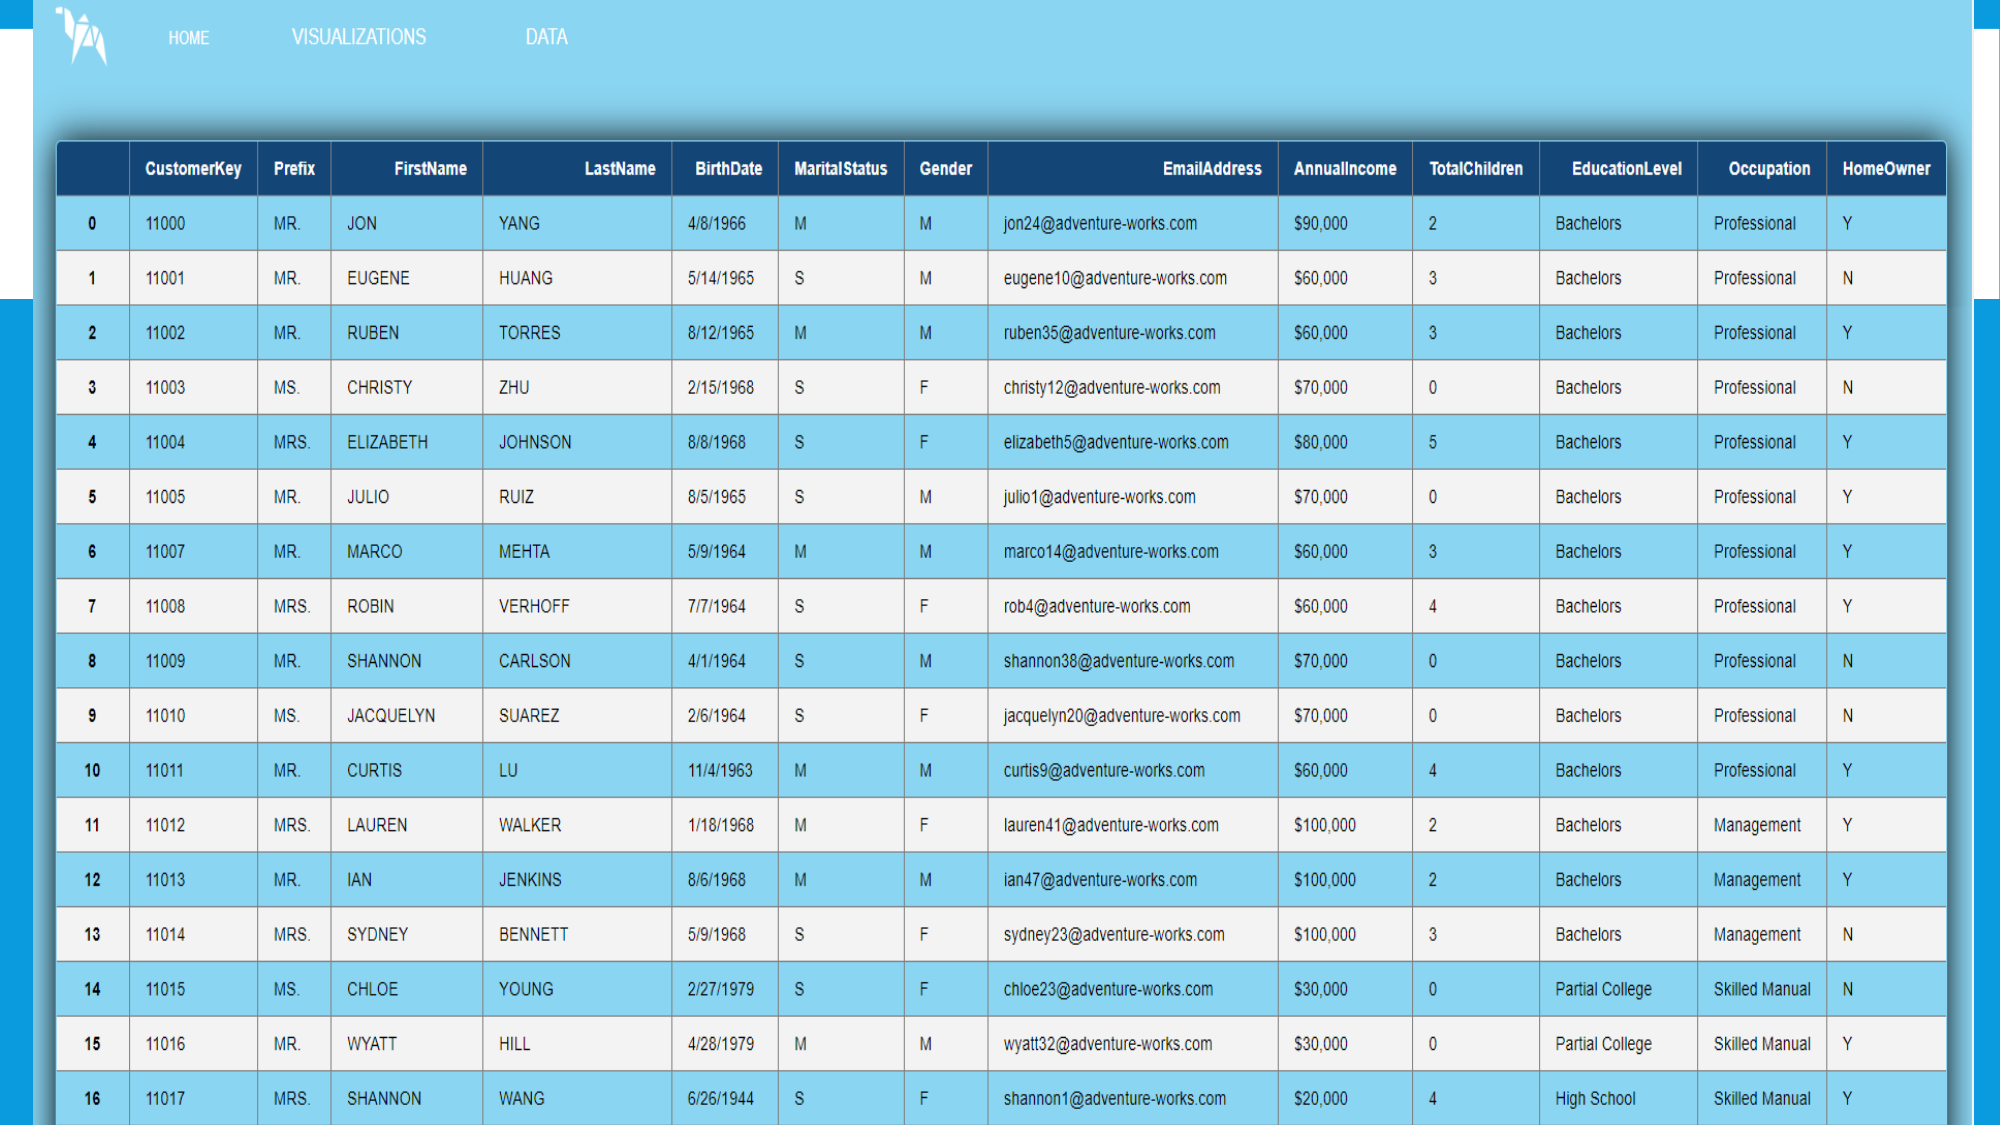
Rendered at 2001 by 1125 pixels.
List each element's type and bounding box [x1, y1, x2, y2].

list [32, 0, 1974, 1125]
